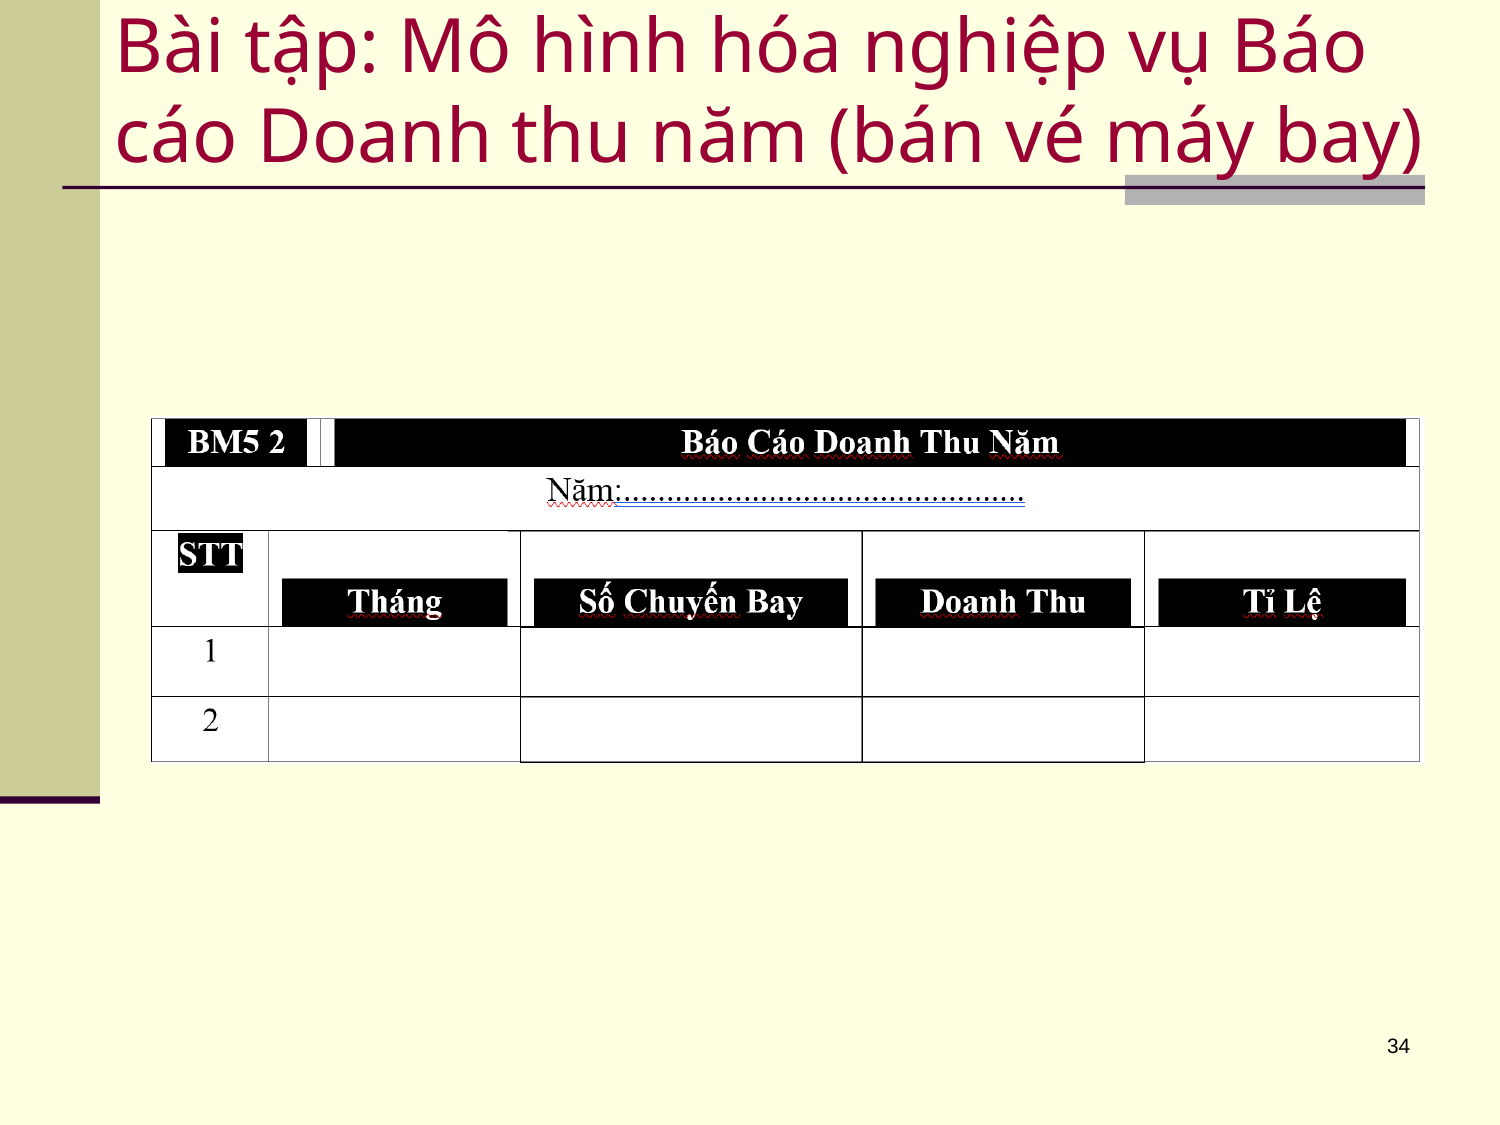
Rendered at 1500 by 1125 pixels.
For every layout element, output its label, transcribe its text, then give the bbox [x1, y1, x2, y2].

title Bài tập: Mô hình hóa nghiệp vụ Báo cáo Doanh thu năm (bán vé máy bay) [99, 0, 1500, 175]
slide_number 34 [1112, 1025, 1425, 1100]
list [149, 416, 1426, 765]
